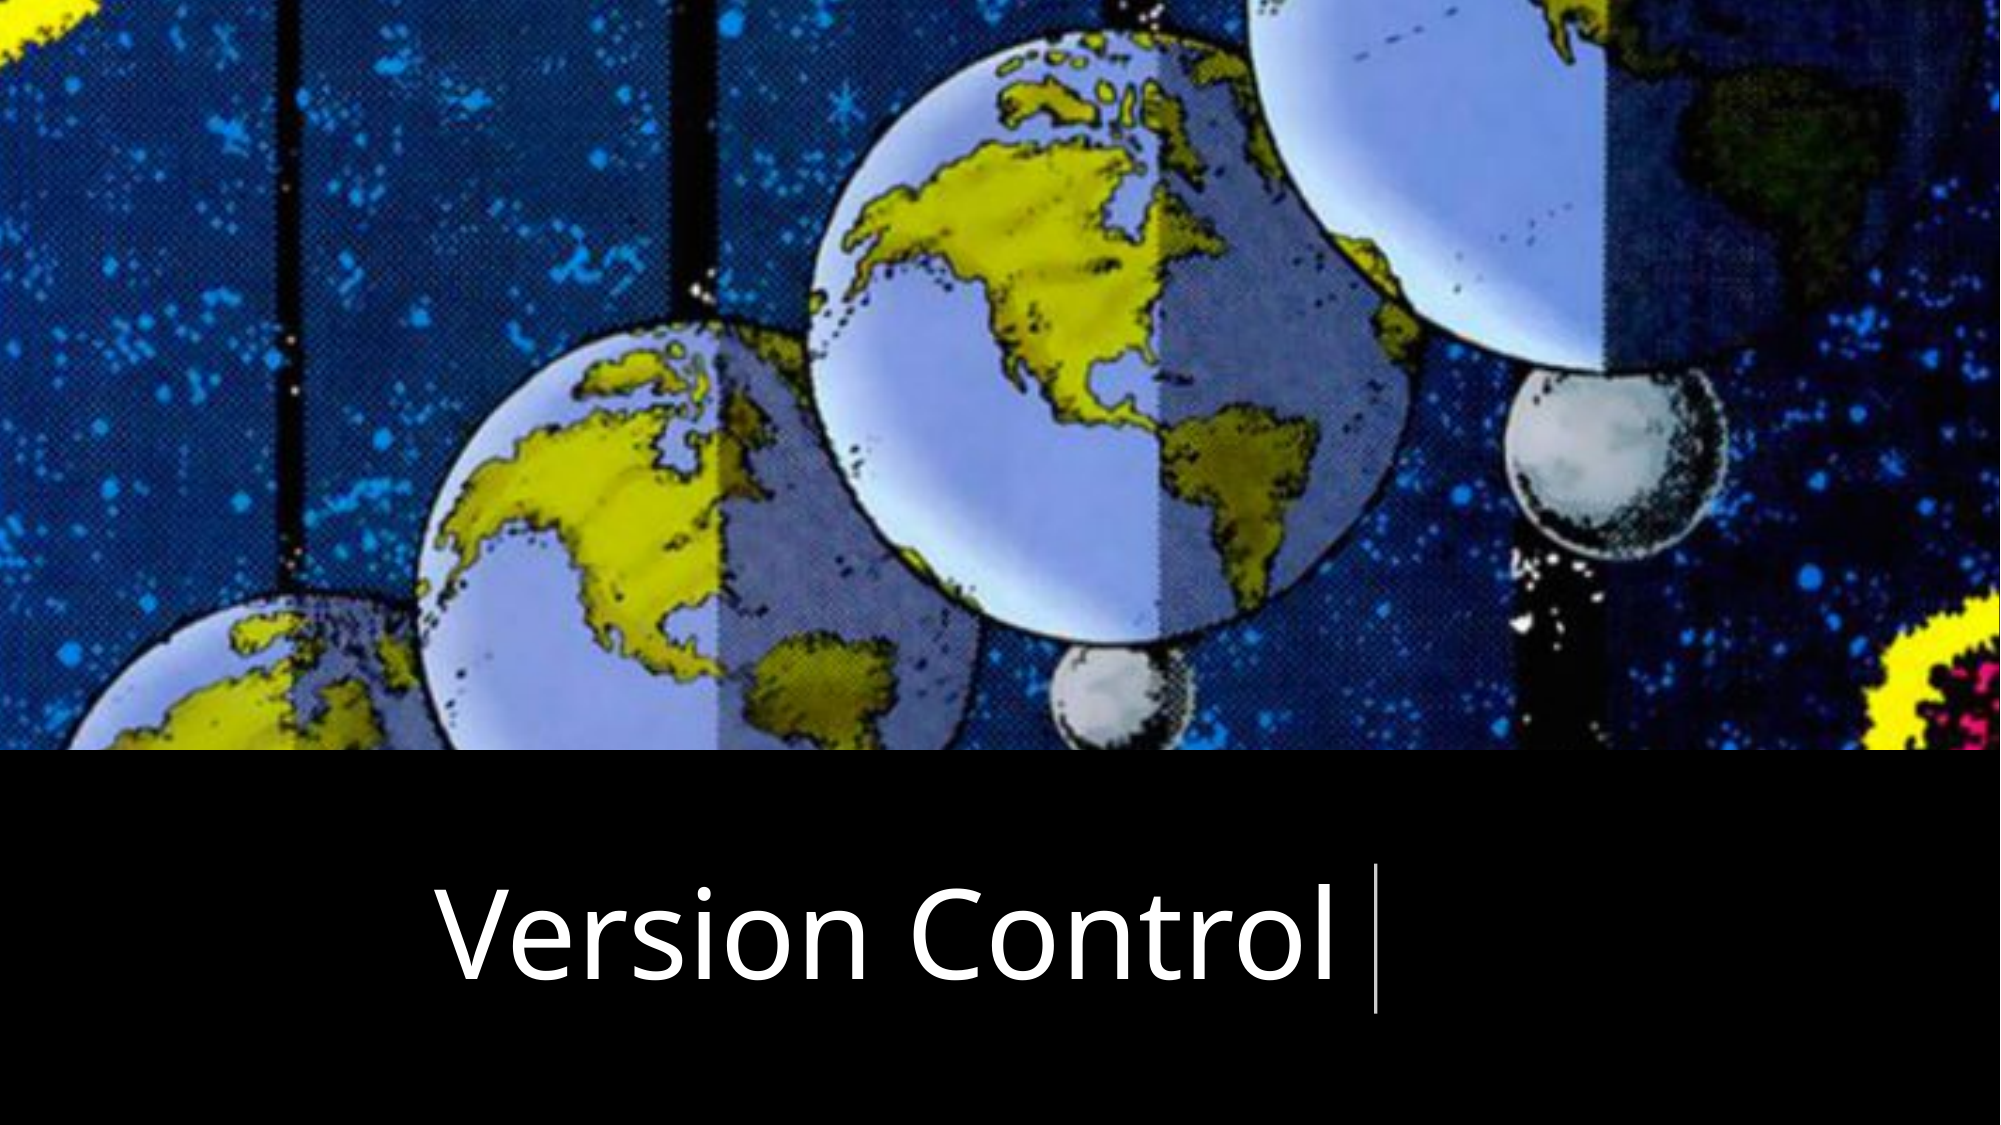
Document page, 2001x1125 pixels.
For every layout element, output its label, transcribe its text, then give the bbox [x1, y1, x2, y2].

title Version Control [71, 835, 1357, 1043]
picture [0, 0, 2000, 750]
